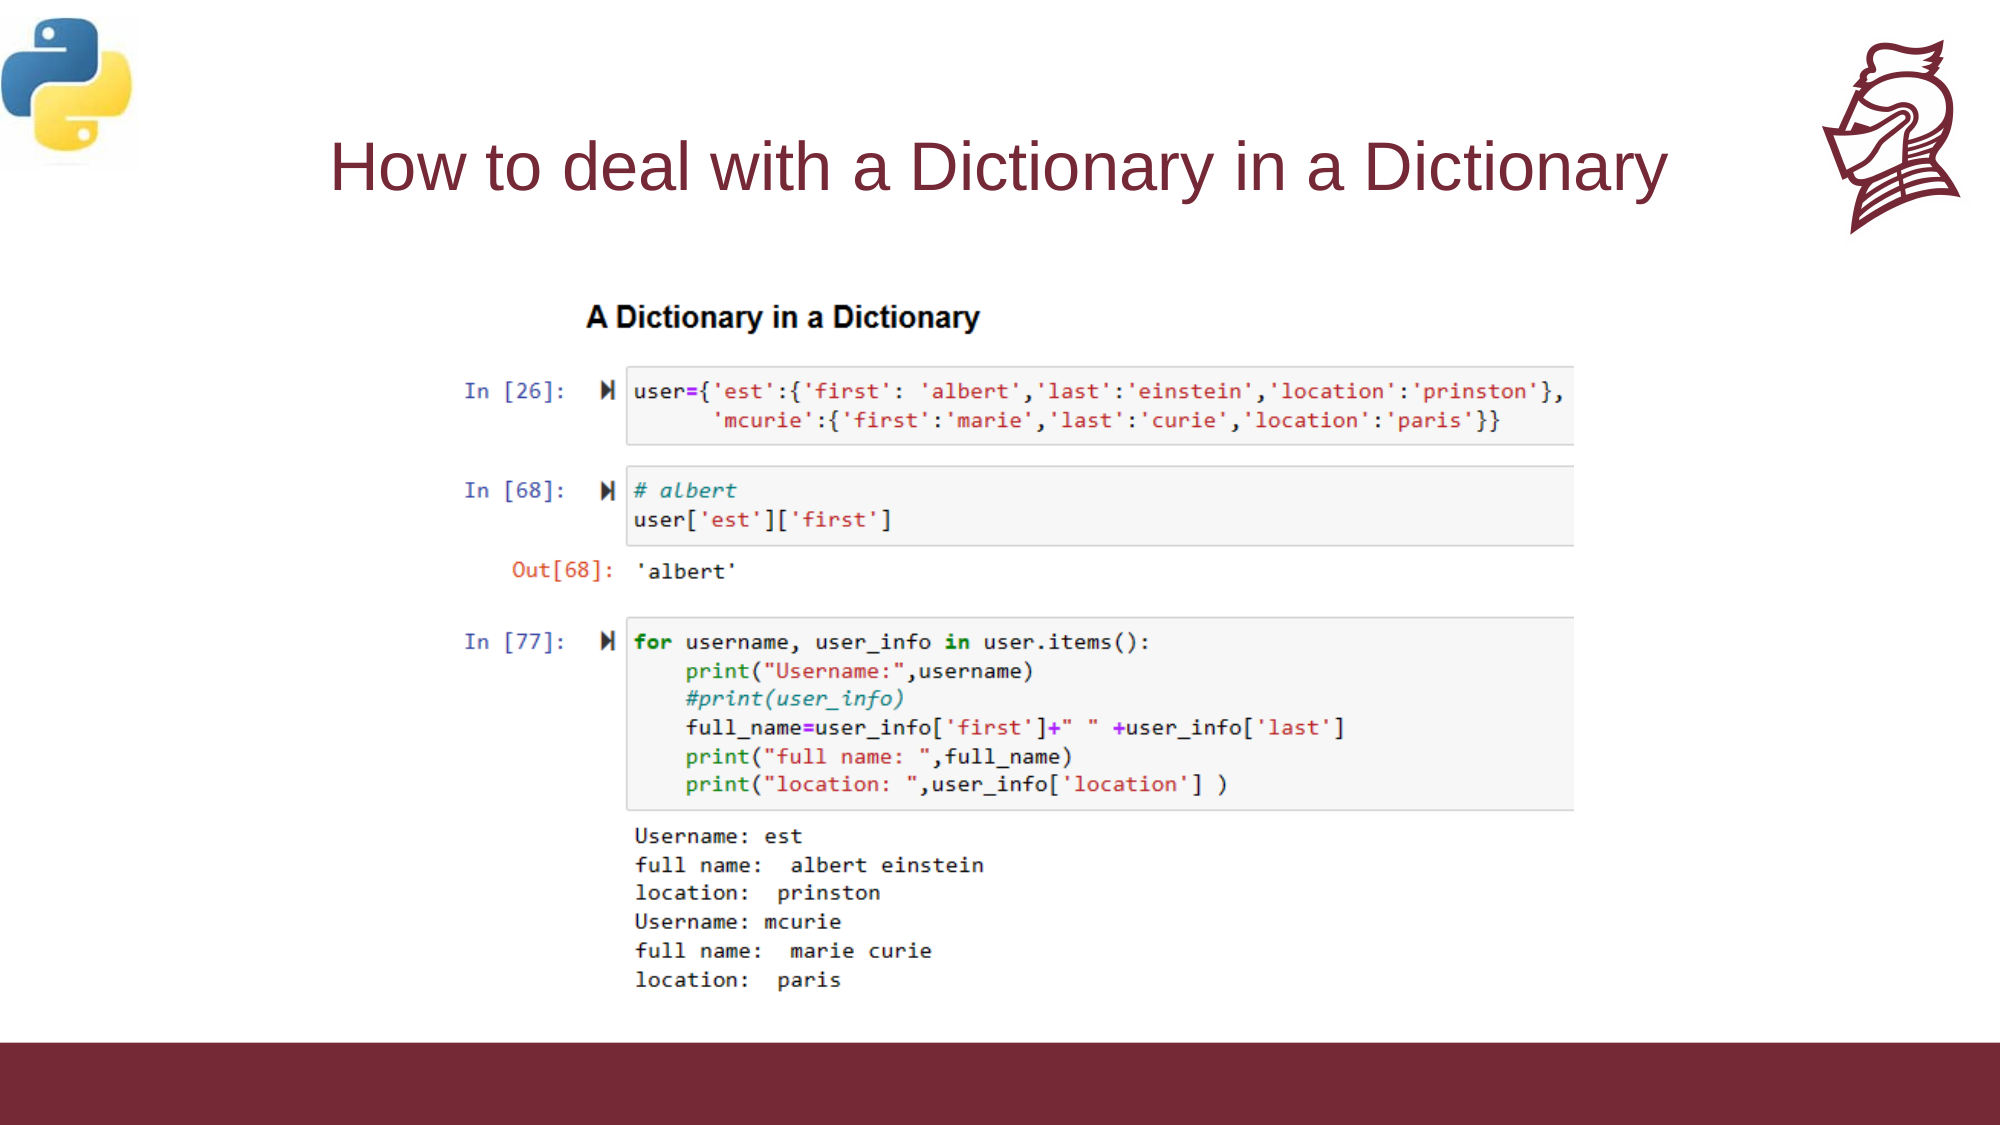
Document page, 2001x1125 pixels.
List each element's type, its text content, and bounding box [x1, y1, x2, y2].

picture [1813, 30, 1972, 248]
picture [0, 0, 138, 187]
title How to deal with a Dictionary in a Dictionary [137, 59, 1863, 278]
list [425, 296, 1574, 1010]
